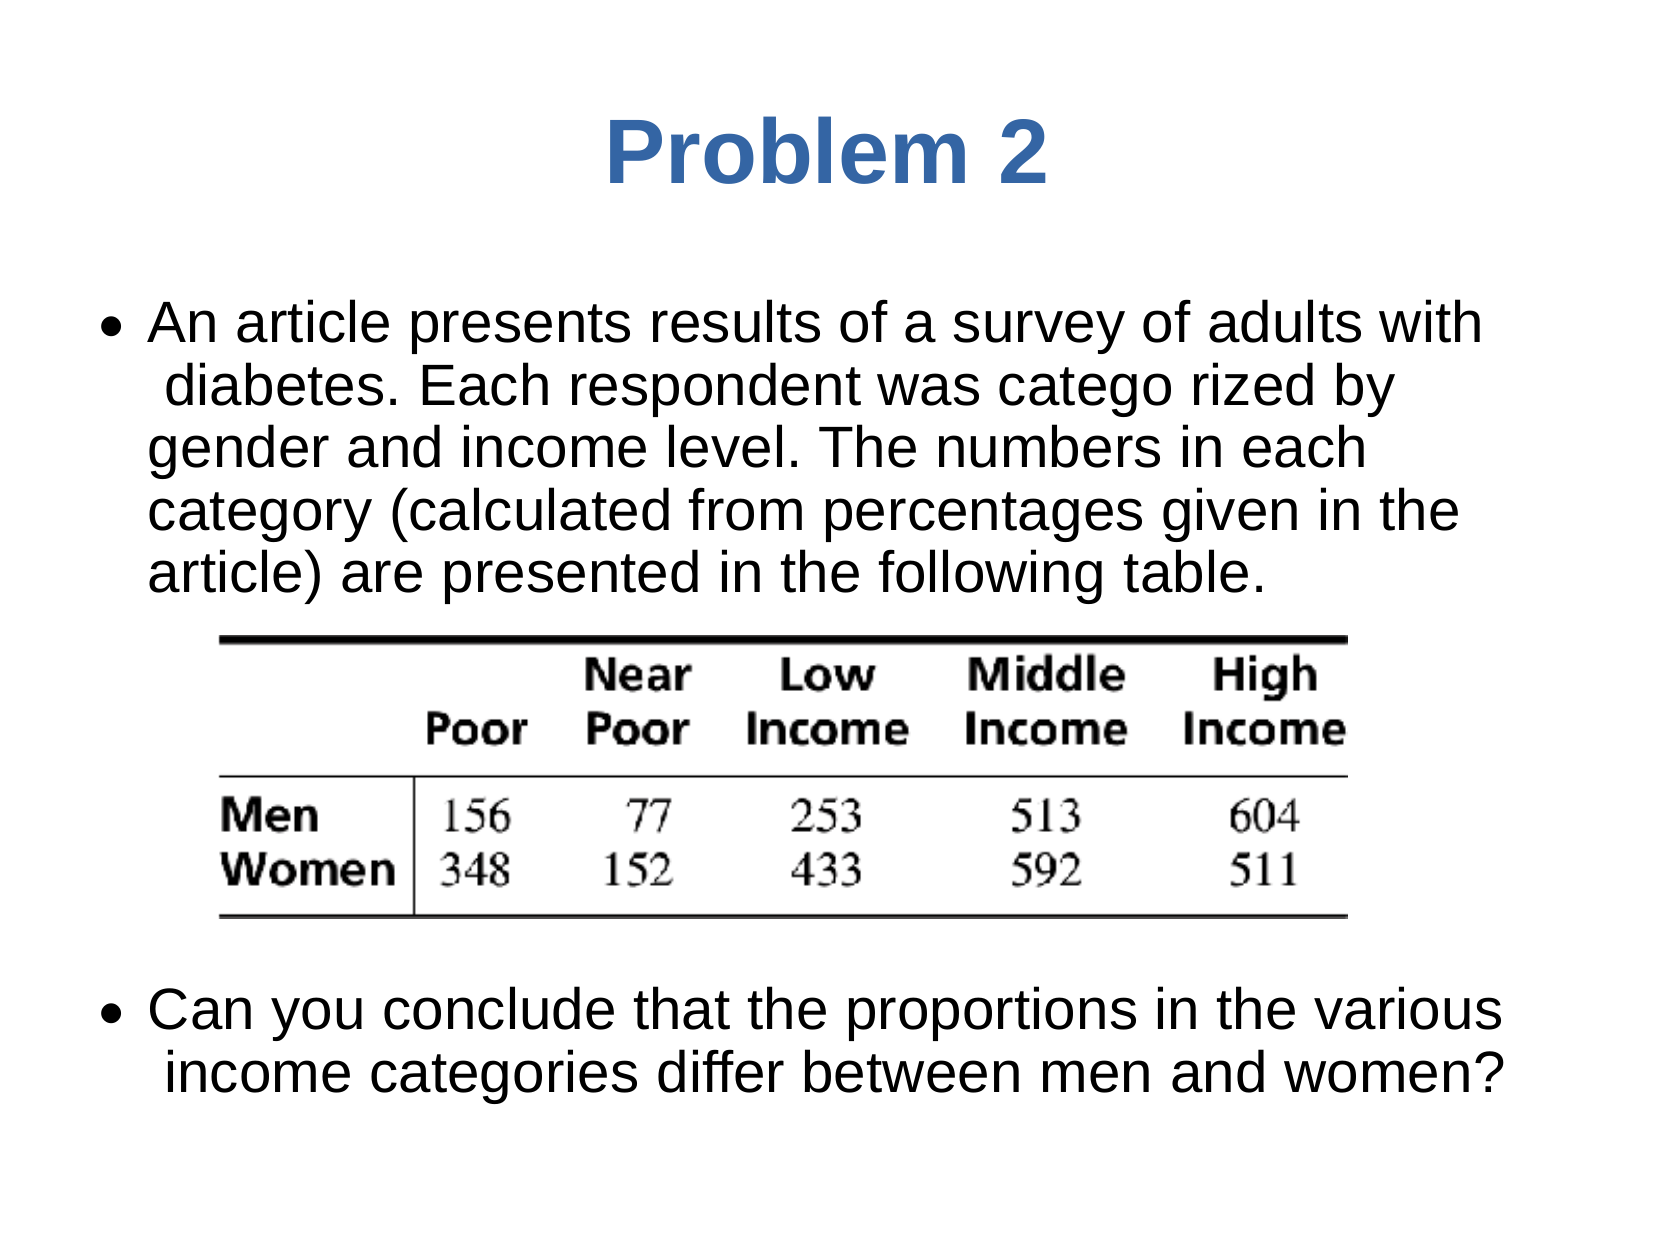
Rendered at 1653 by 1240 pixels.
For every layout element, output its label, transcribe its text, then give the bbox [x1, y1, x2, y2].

text_box ● [97, 304, 118, 339]
text_box Can you conclude that the proportions in the various income categories differ between men and women? [145, 968, 1507, 1105]
text_box [218, 635, 1348, 919]
text_box An article presents results of a survey of adults with diabetes. Each respondent was catego rized by gender and income level. The numbers in each category (calculated from percentages given in the article) are presented in the following table. [145, 280, 1487, 604]
text_box ● [97, 992, 118, 1026]
title Problem 2 [602, 89, 1050, 280]
